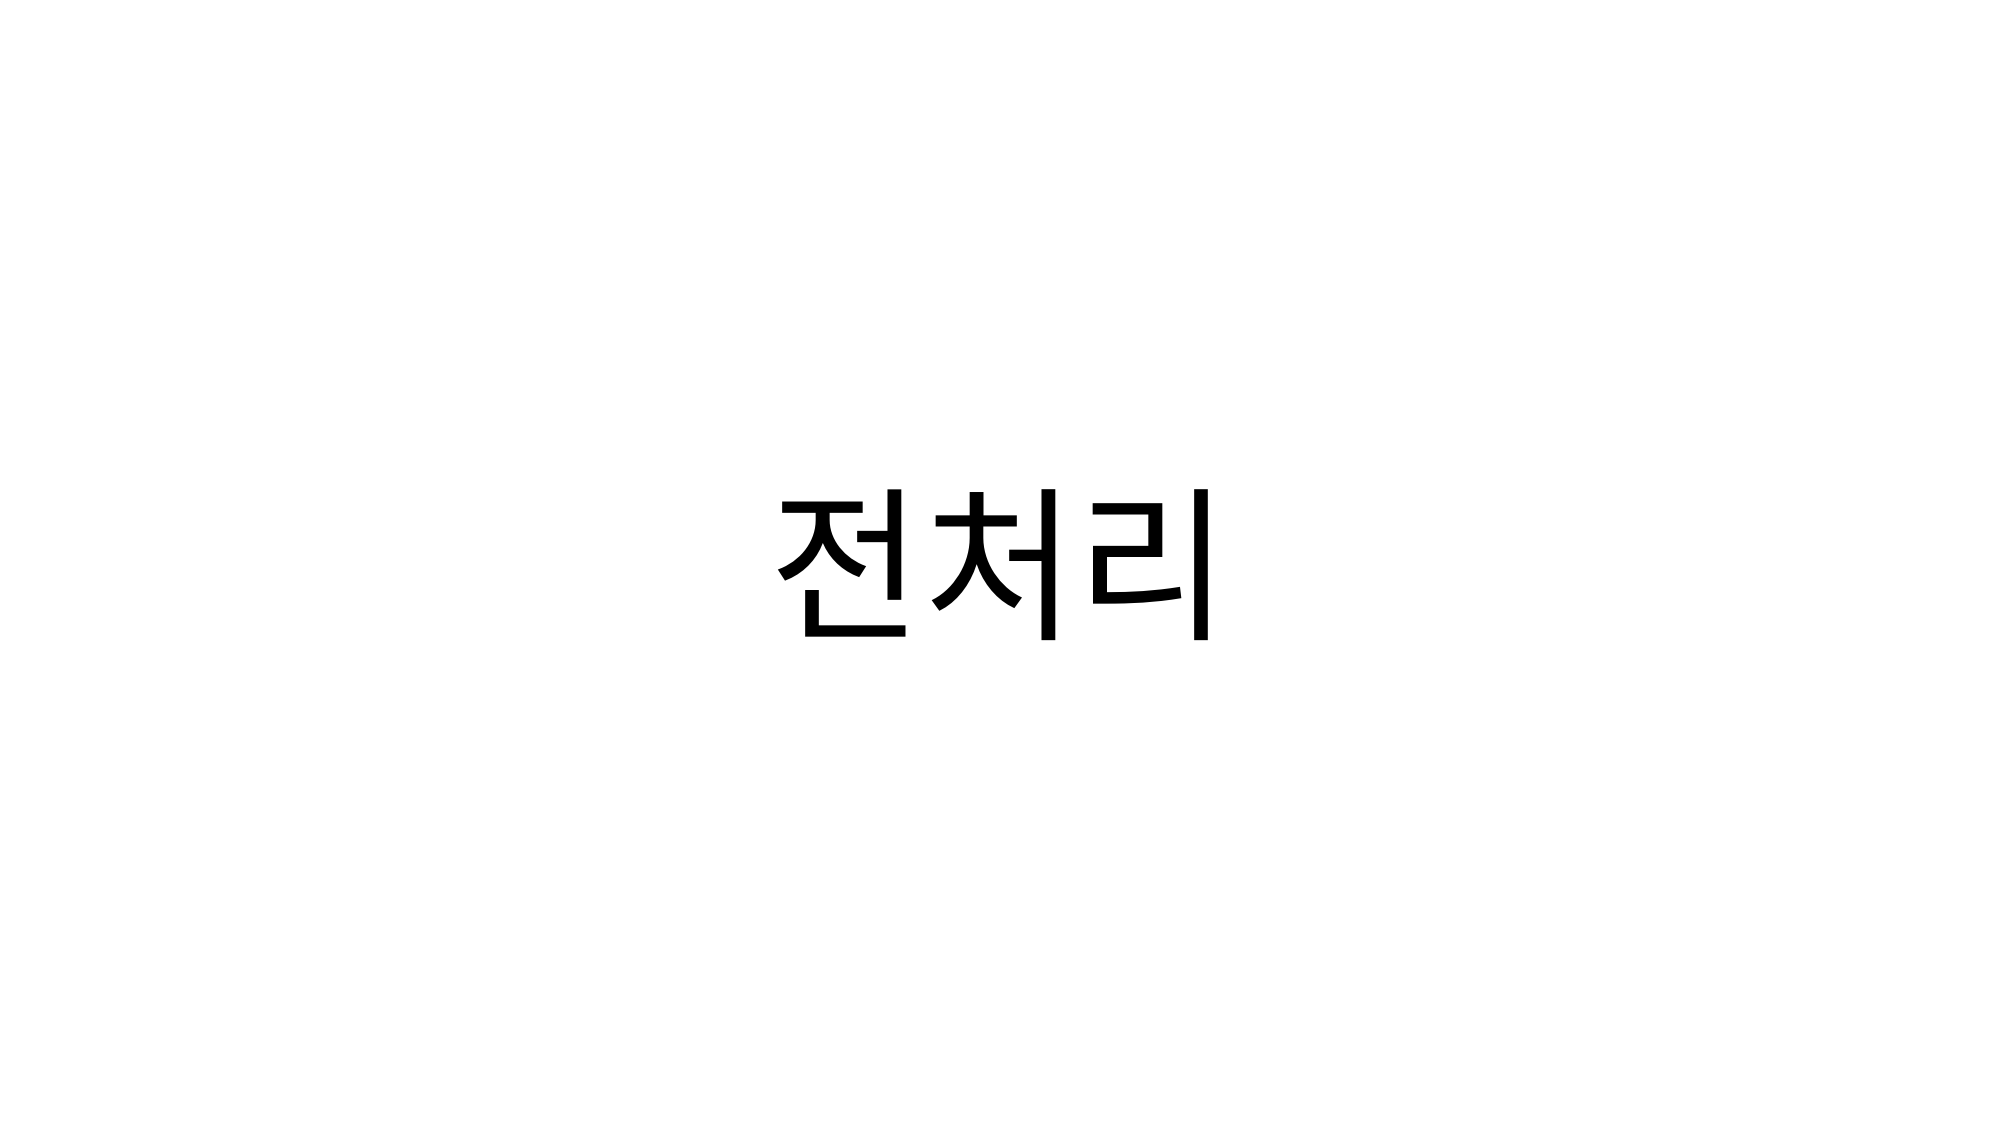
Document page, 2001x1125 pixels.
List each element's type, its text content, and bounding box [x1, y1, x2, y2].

text_box 전처리 [489, 453, 1511, 669]
